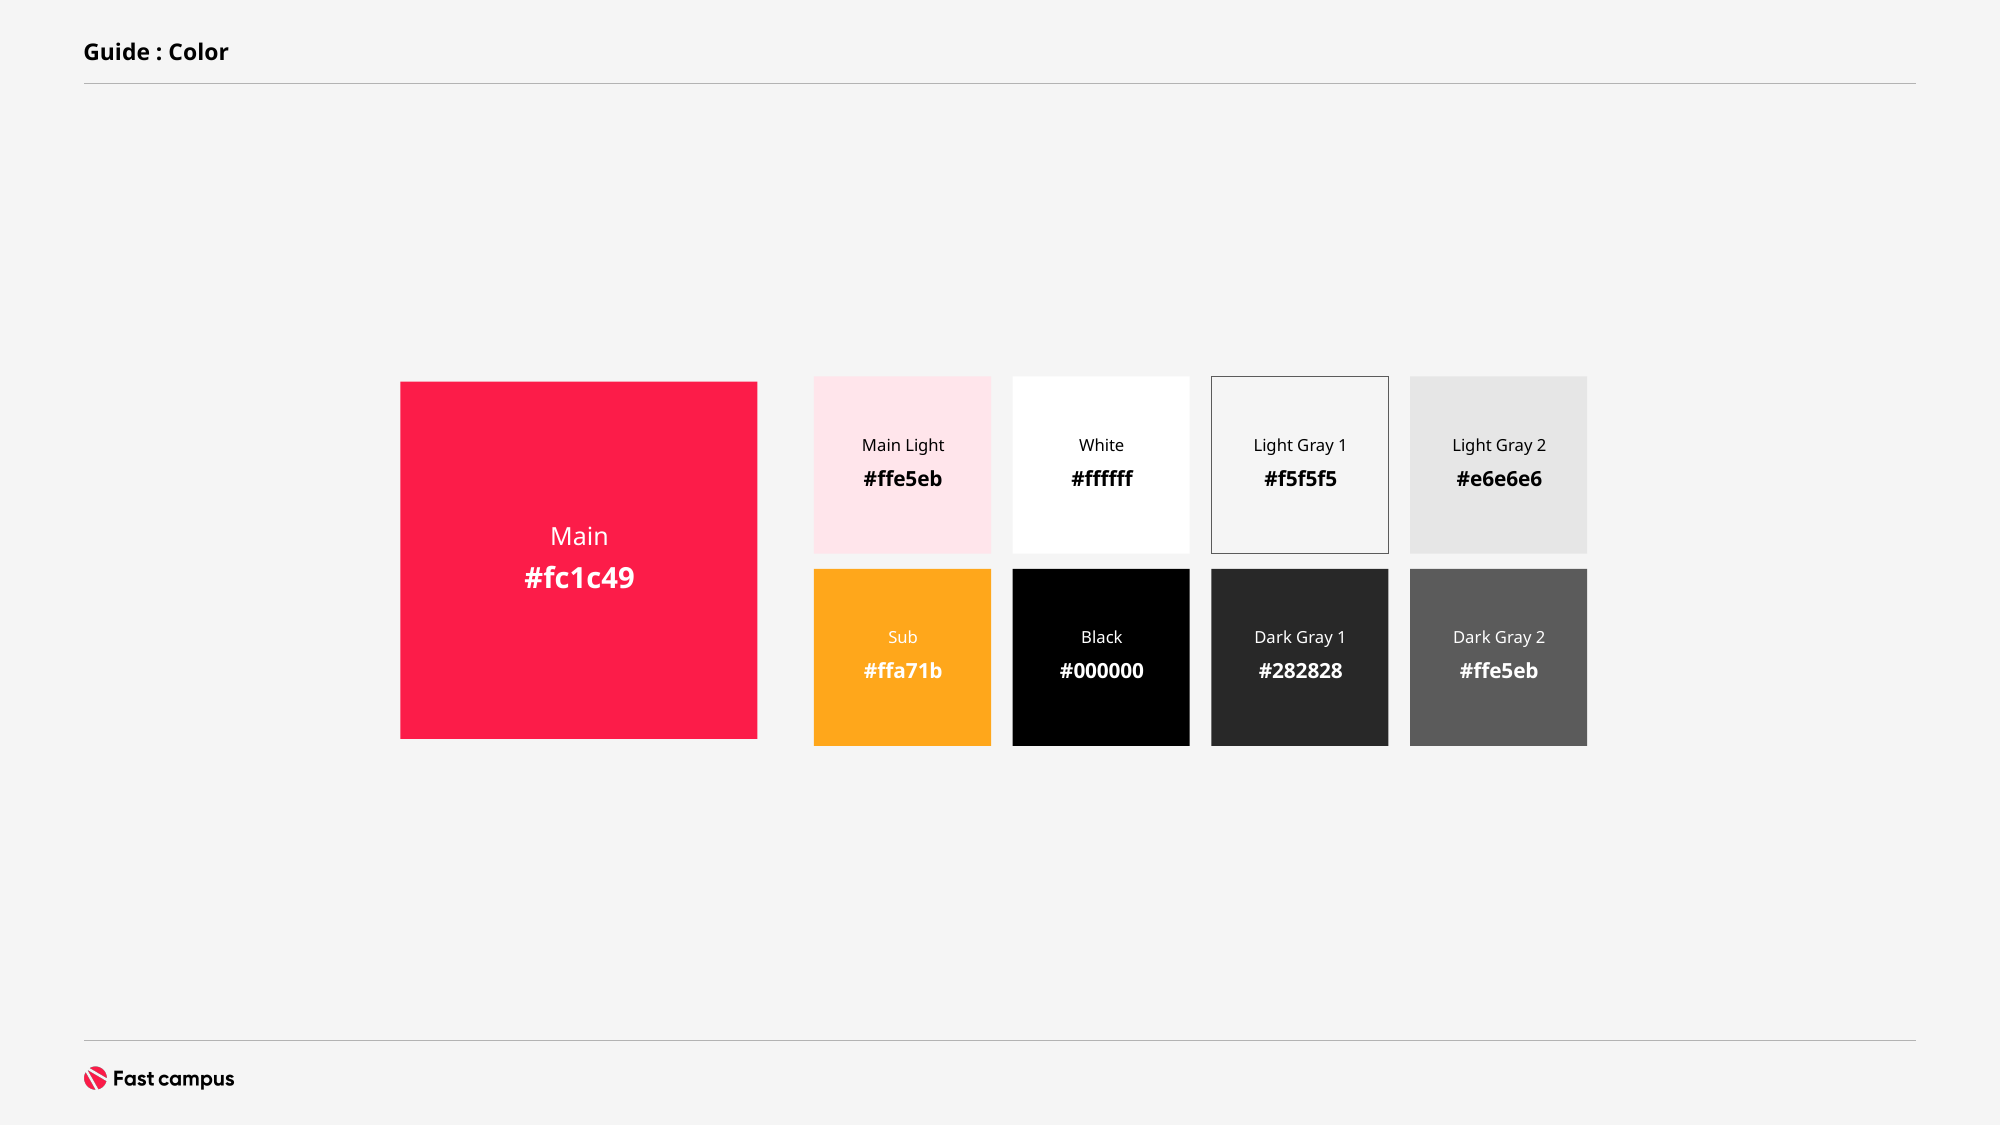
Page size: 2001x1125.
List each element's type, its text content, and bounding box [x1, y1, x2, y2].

list Main Light #ffe5eb [813, 376, 992, 554]
list Guide : Color [68, 29, 944, 73]
list Black #000000 [1012, 568, 1190, 746]
list Dark Gray 1 #282828 [1211, 568, 1389, 746]
list Light Gray 2 #e6e6e6 [1410, 376, 1588, 554]
list Main #fc1c49 [400, 381, 758, 739]
picture [60, 1047, 258, 1109]
list Light Gray 1 #f5f5f5 [1211, 376, 1389, 554]
list Dark Gray 2 #ffe5eb [1410, 568, 1588, 746]
list White #ffffff [1012, 376, 1190, 554]
list Sub #ffa71b [813, 568, 992, 746]
